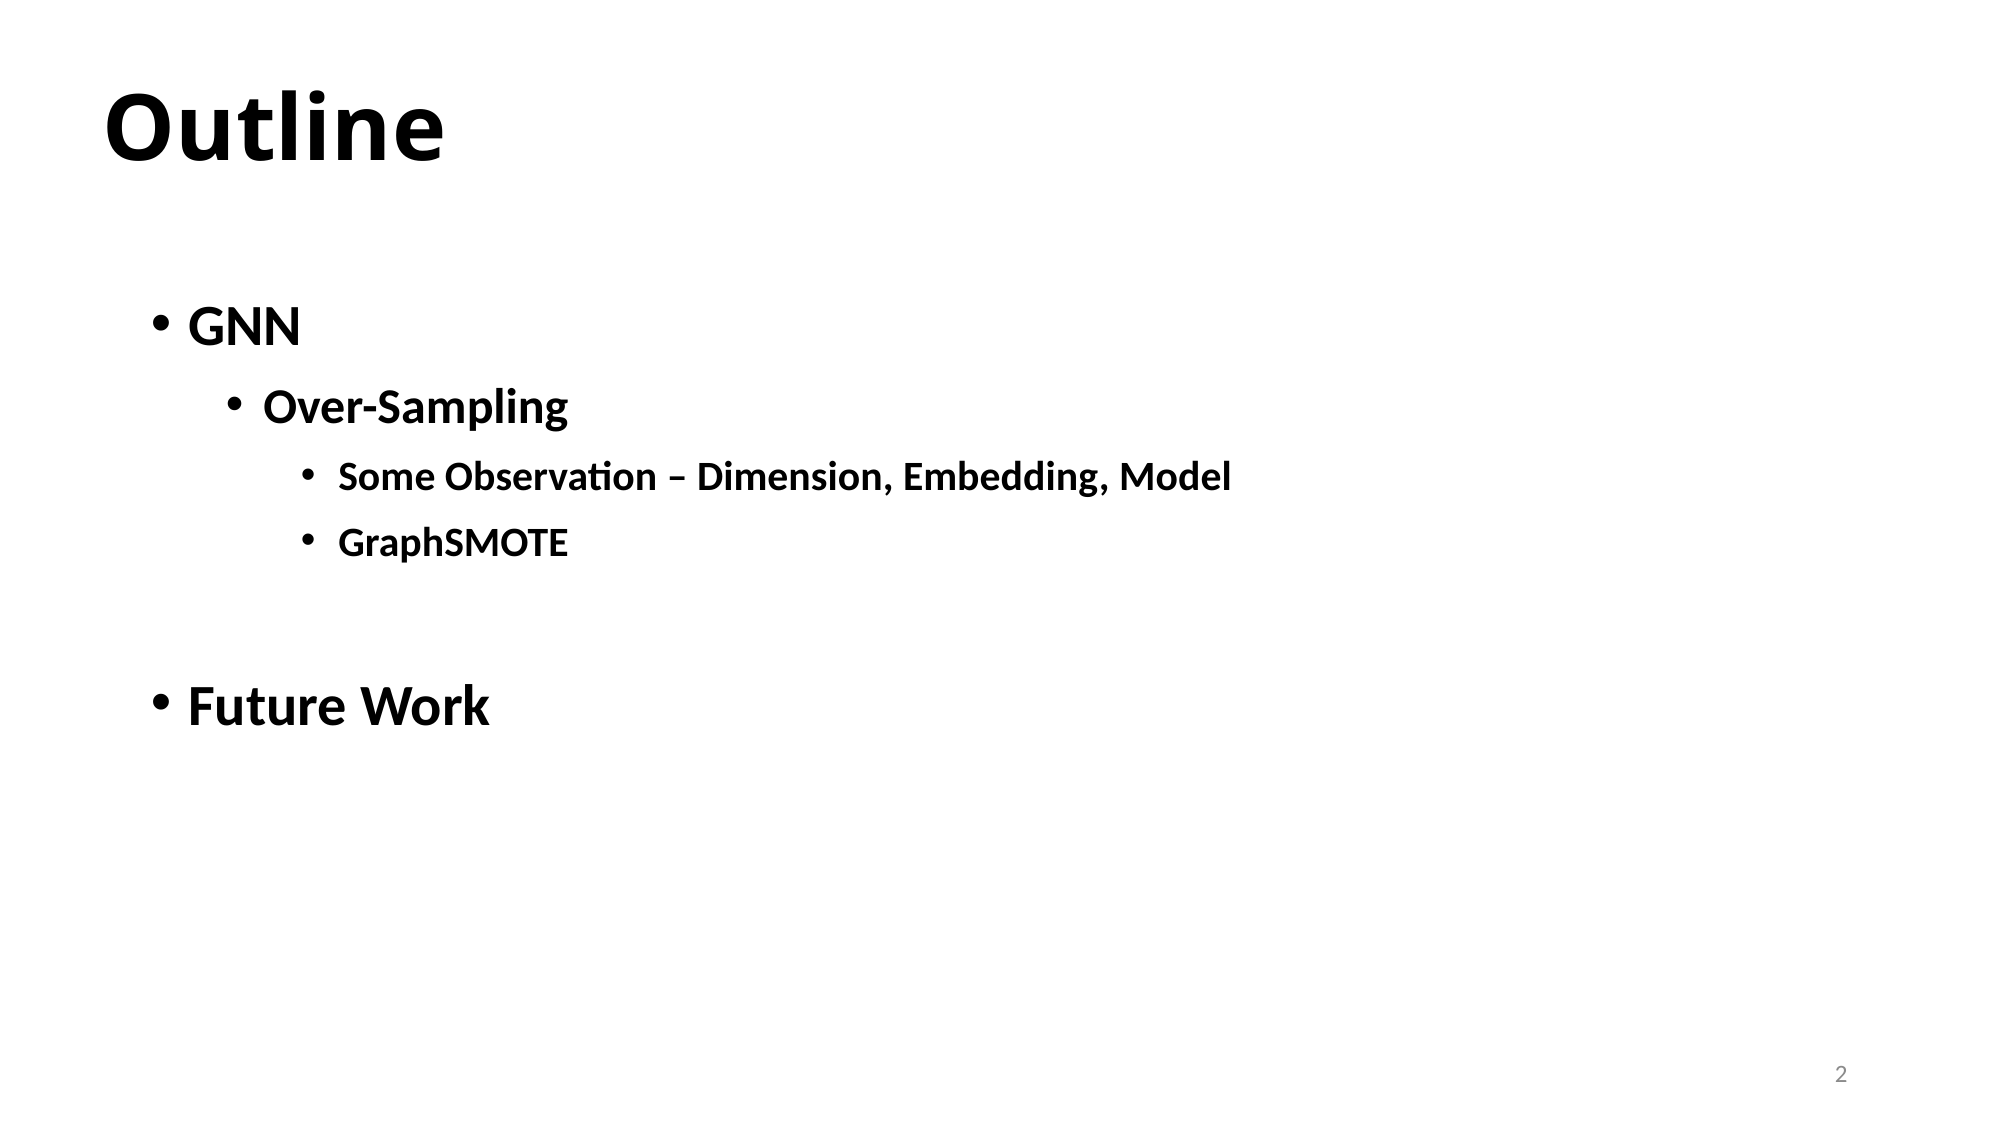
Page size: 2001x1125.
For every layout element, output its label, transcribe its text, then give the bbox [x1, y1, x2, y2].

slide_number 2 [1412, 1042, 1863, 1103]
list GNN Over-Sampling Some Observation – Dimension, Embedding, Model GraphSMOTE Future Work [135, 192, 1890, 1018]
title Outline [87, 22, 1813, 240]
